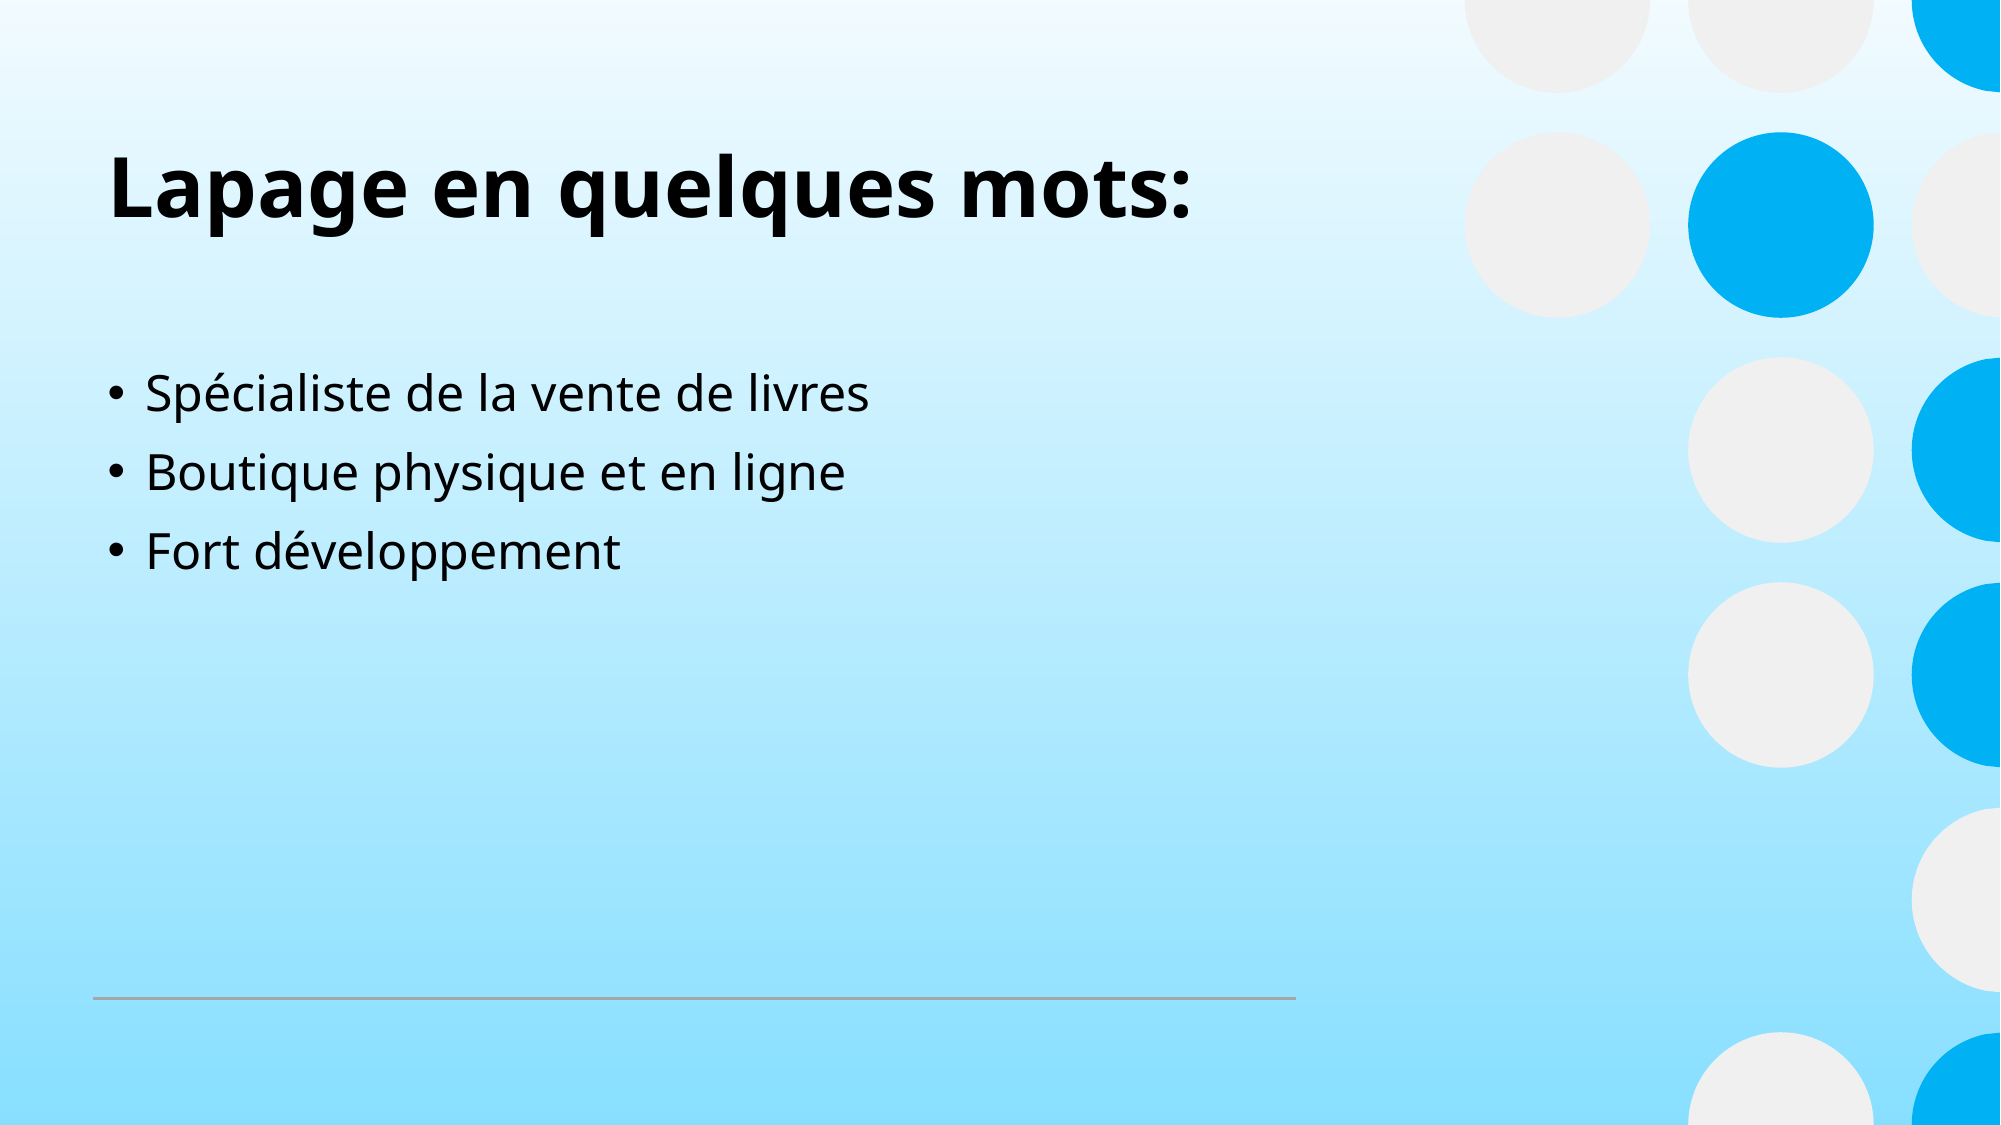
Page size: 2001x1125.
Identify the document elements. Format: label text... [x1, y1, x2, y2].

list Spécialiste de la vente de livres Boutique physique et en ligne Fort développement [92, 354, 1297, 946]
title Lapage en quelques mots: [92, 126, 1297, 335]
